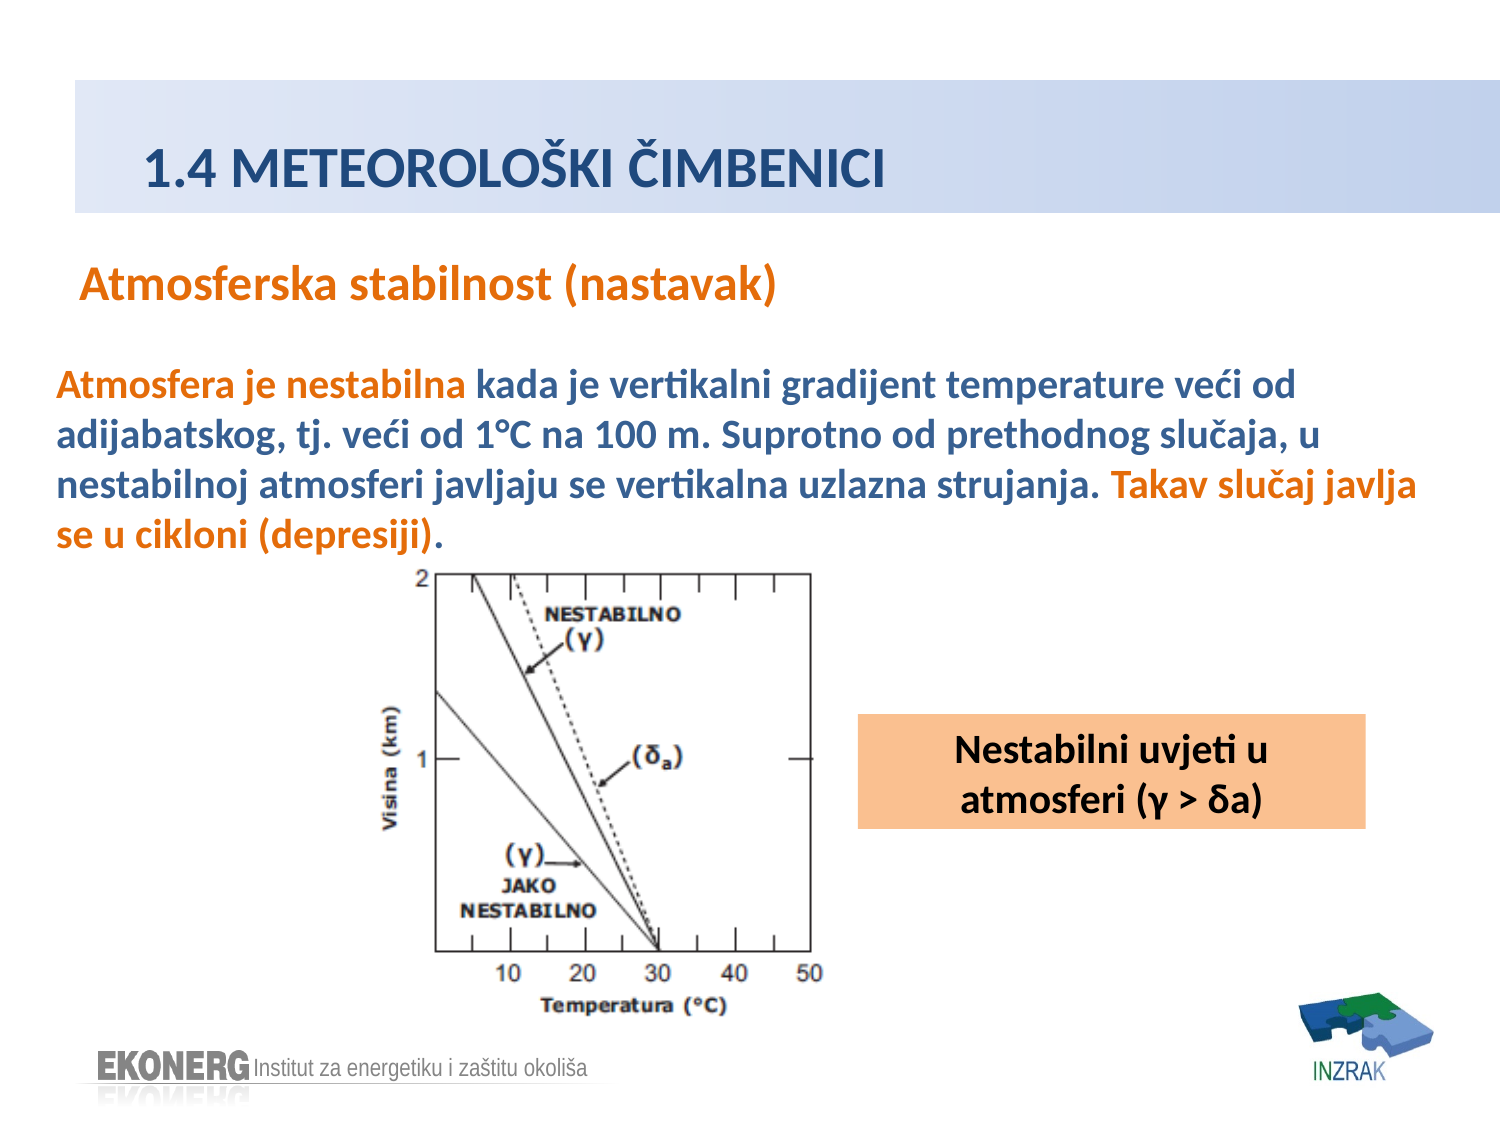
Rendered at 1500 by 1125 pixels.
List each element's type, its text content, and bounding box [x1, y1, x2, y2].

text_box Nestabilni uvjeti u atmosferi (γ > δa) [857, 714, 1366, 829]
picture [363, 564, 837, 1026]
picture [1298, 992, 1434, 1088]
text_box Atmosfera je nestabilna kada je vertikalni gradijent temperature veći od adijabatskog, tj. veći od 1°C na 100 m. Suprotno od prethodnog slučaja, u nestabilnoj atmosferi javljaju se vertikalna uzlazna strujanja. Takav slučaj javlja se u cikloni (depresiji). [41, 349, 1471, 565]
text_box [61, 1038, 636, 1112]
text_box Atmosferska stabilnost (nastavak) [64, 243, 975, 319]
title 1.4 METEOROLOŠKI ČIMBENICI [75, 80, 1500, 213]
